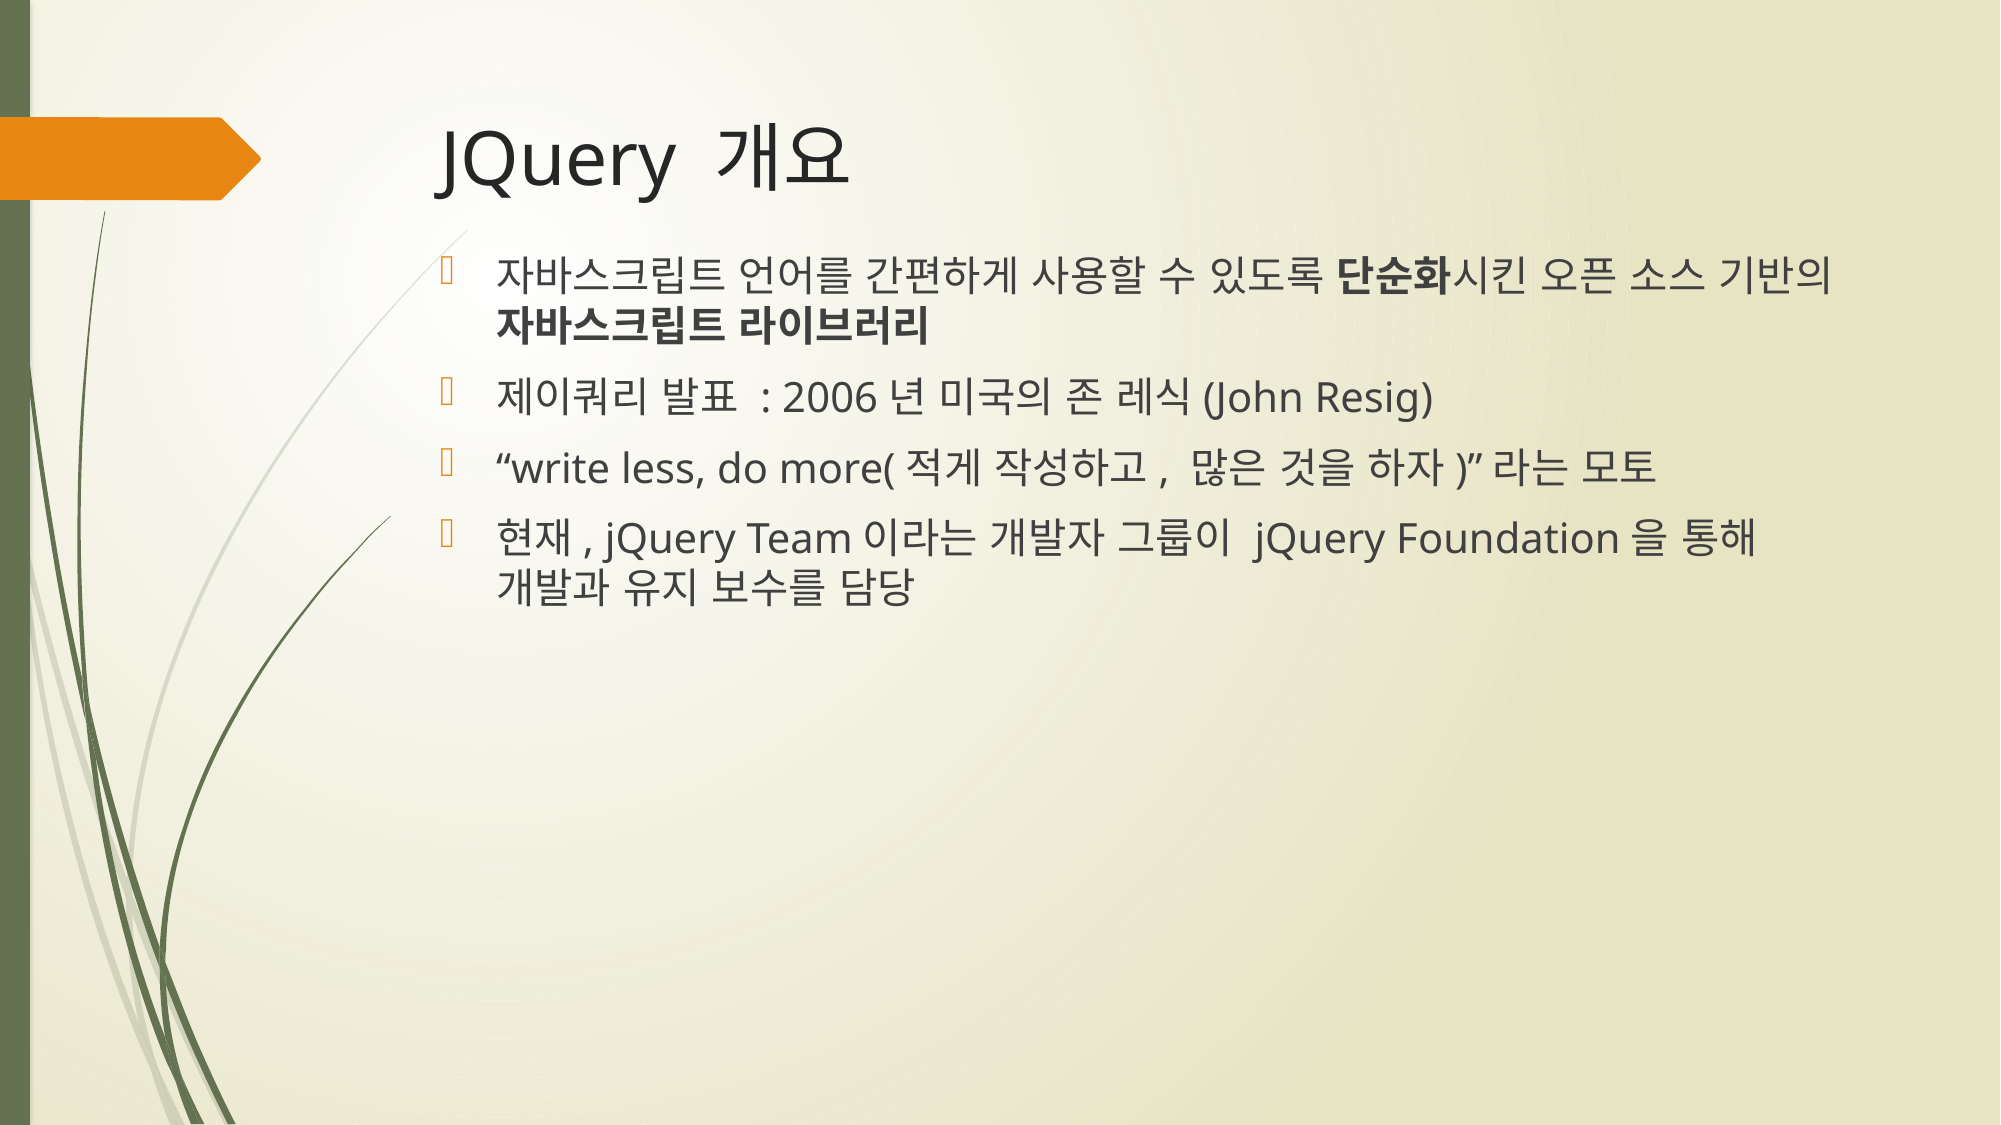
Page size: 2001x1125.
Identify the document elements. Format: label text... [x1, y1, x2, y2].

list 자바스크립트 언어를 간편하게 사용할 수 있도록 단순화시킨 오픈 소스 기반의 자바스크립트 라이브러리 제이쿼리 발표 : 2006년 미국의 존 레식(John Resig) “write less, do more(적게 작성하고, 많은 것을 하자)”라는 모토 현재, jQuery Team이라는 개발자 그룹이 jQuery Foundation을 통해 개발과 유지 보수를 담당 [424, 242, 1888, 970]
title JQuery 개요 [425, 102, 1888, 242]
